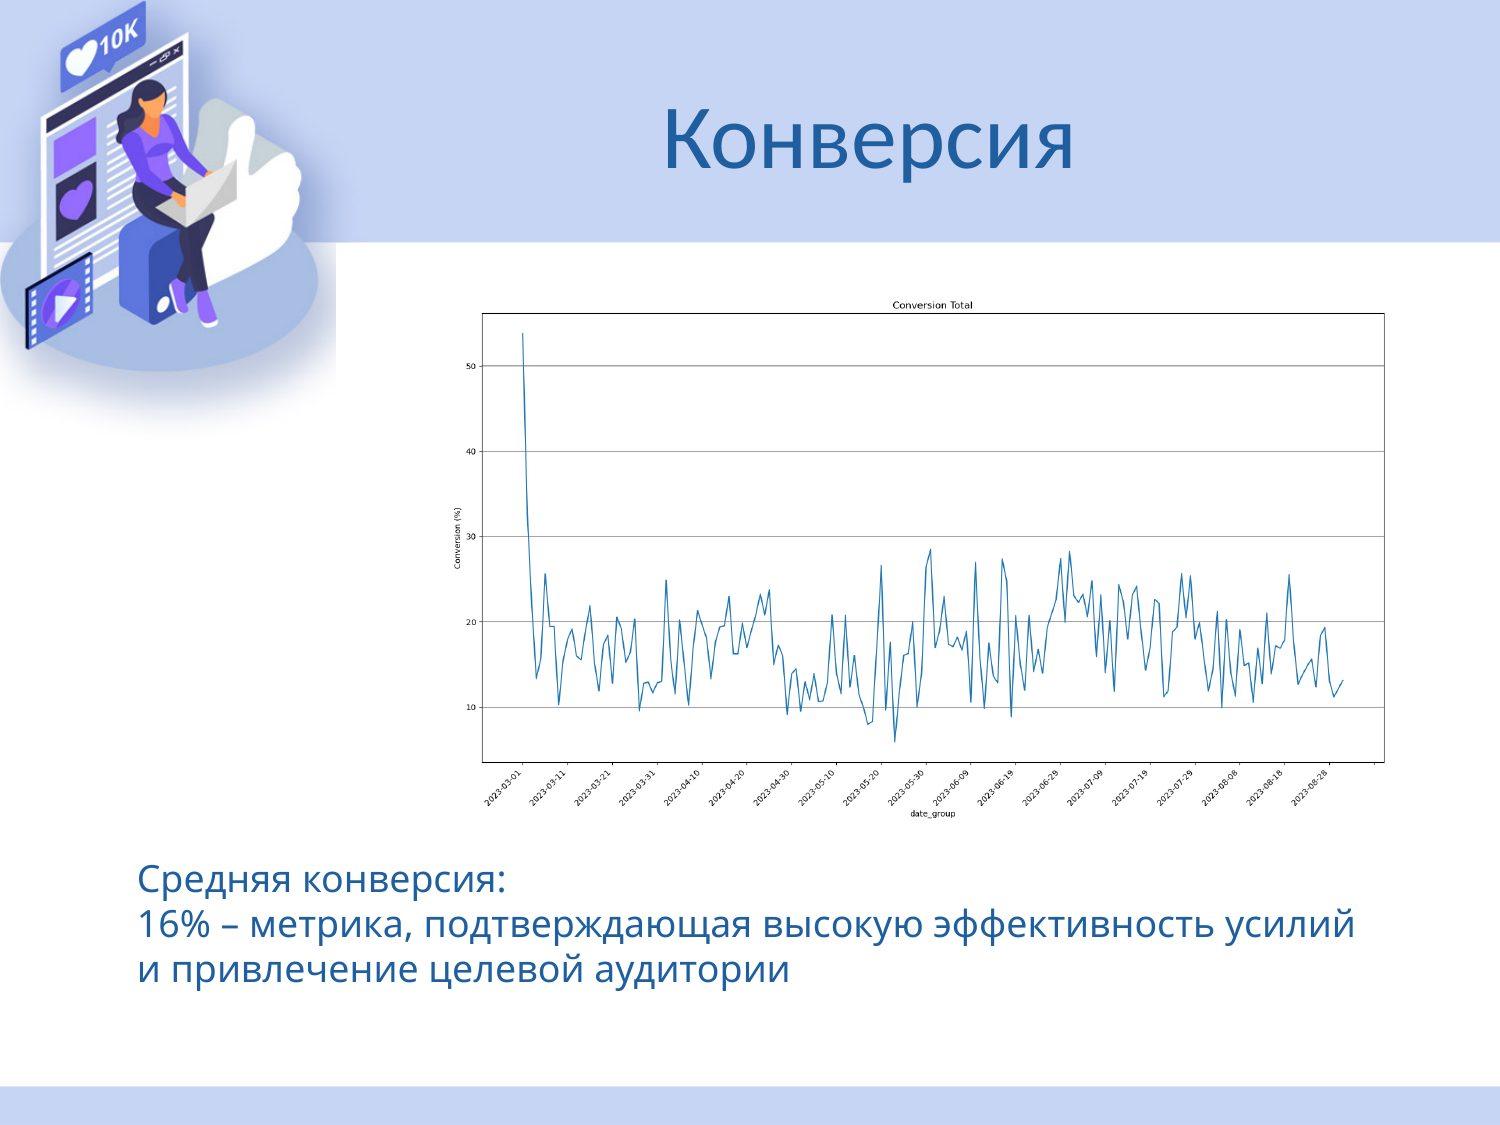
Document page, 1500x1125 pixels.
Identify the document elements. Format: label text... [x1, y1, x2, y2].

picture [0, 0, 1500, 1125]
text_box Средняя конверсия: 16% – метрика, подтверждающая высокую эффективность усилий и привлечение целевой аудитории [122, 847, 1378, 998]
title Конверсия [242, 37, 1498, 227]
